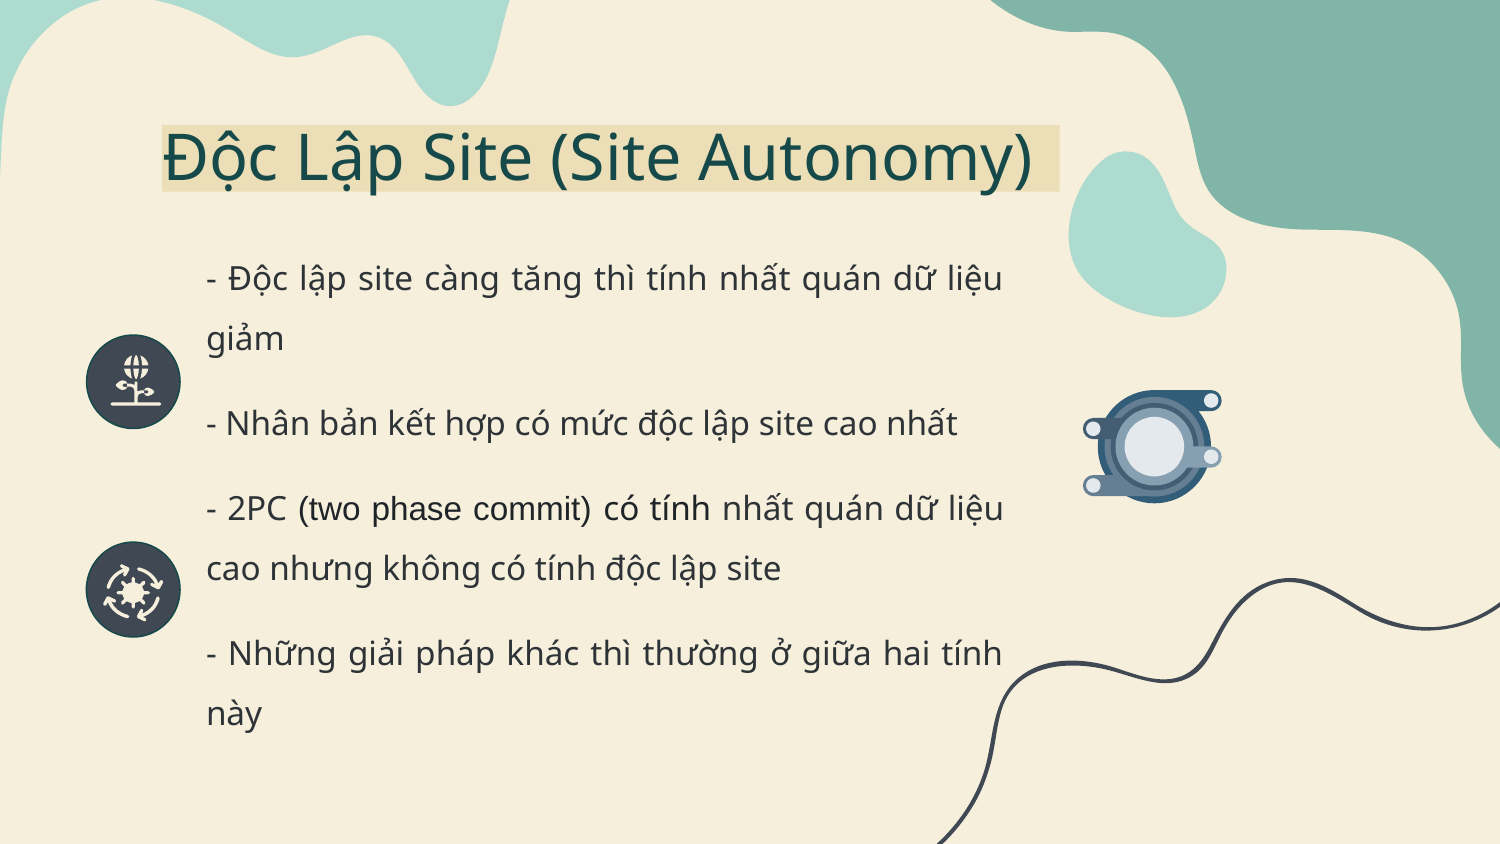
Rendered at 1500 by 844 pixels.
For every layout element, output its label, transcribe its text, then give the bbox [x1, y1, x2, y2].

text_box [108, 630, 158, 637]
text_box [110, 354, 162, 406]
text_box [102, 564, 164, 622]
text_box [1082, 389, 1222, 504]
text_box [86, 542, 181, 622]
text_box [86, 335, 181, 429]
subtitle - Độc lập site càng tăng thì tính nhất quán dữ liệu giảm - Nhân bản kết hợp có mức độc lập site cao nhất - 2PC (two phase commit) có tính nhất quán dữ liệu cao nhưng không có tính độc lập site - Những giải pháp khác thì thường ở giữa hai tính này [206, 237, 1005, 771]
title Độc Lập Site (Site Autonomy) [162, 124, 1060, 192]
